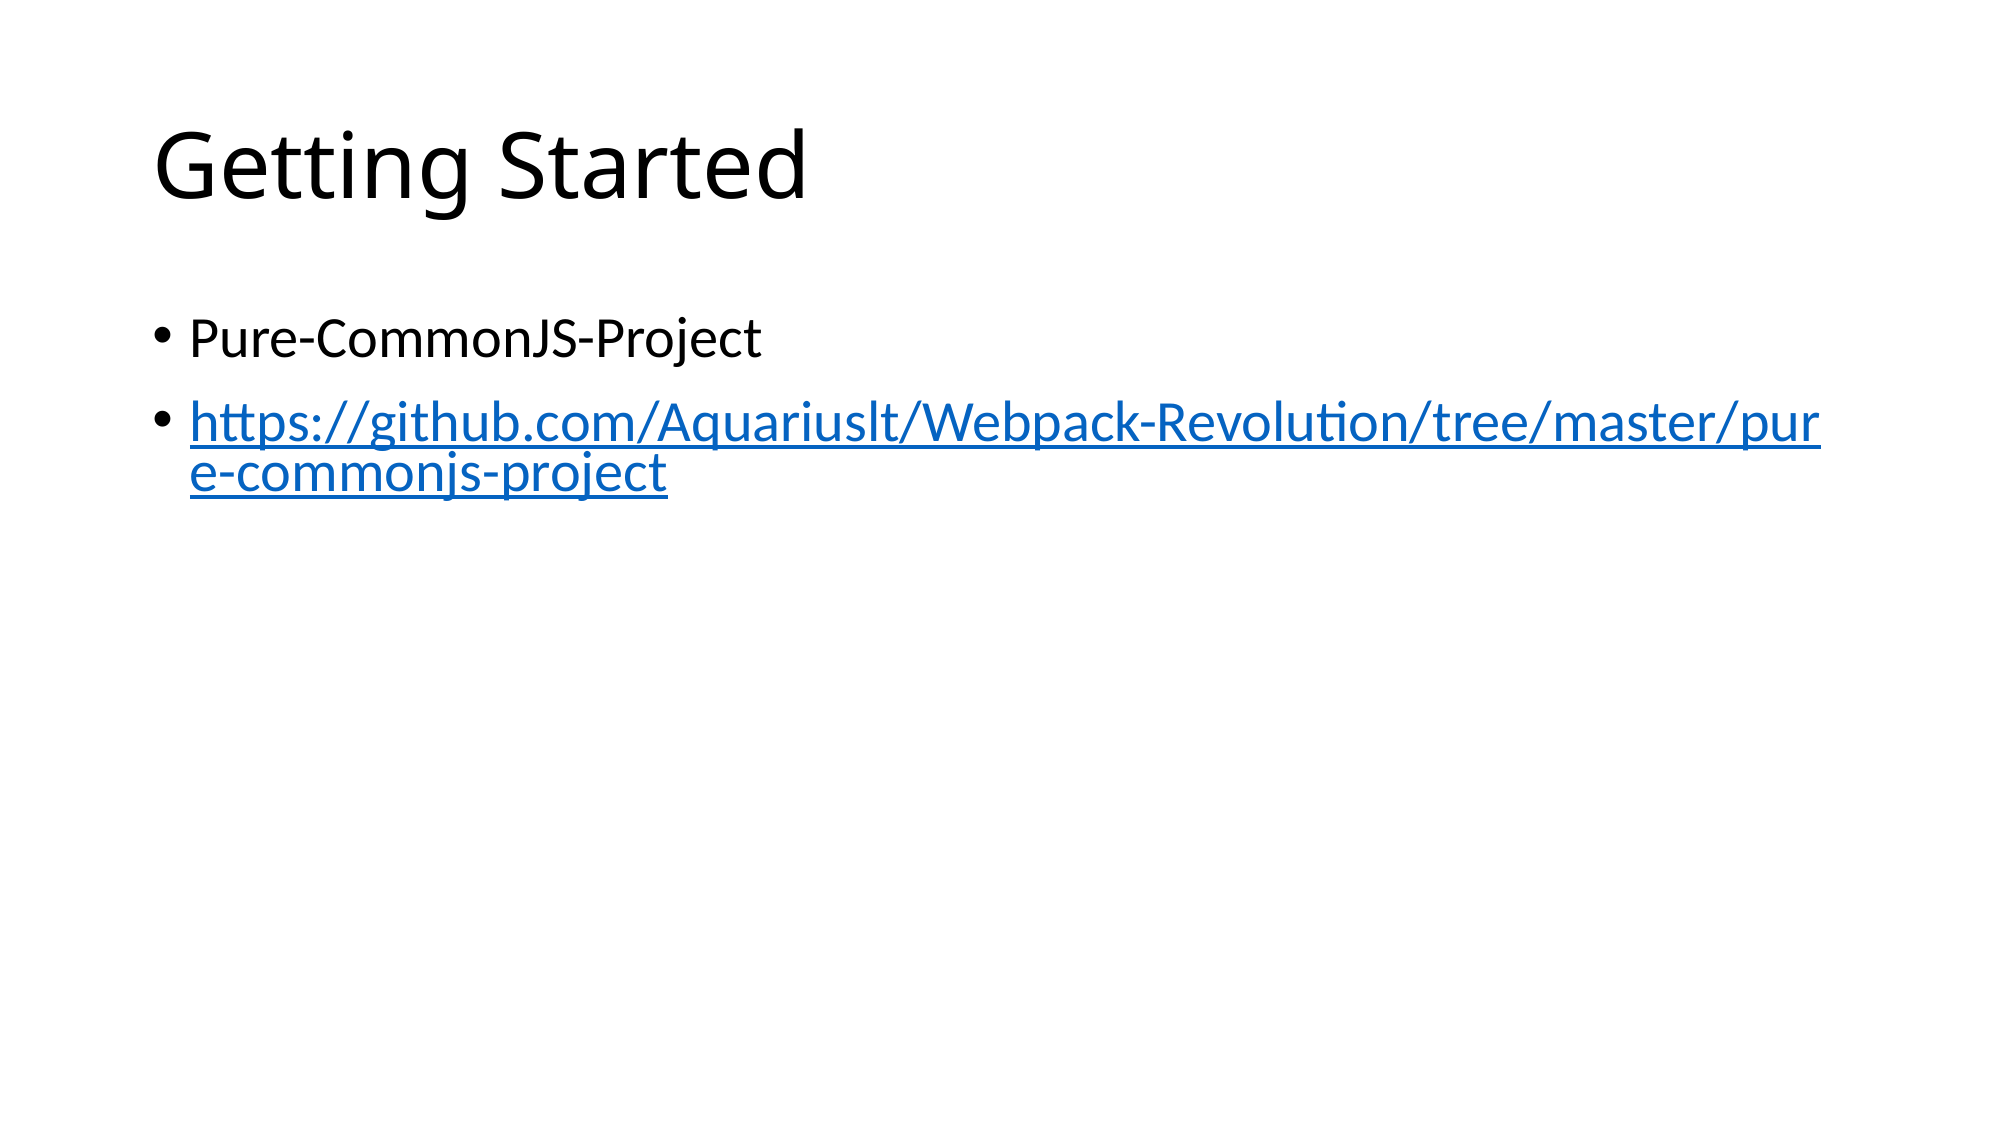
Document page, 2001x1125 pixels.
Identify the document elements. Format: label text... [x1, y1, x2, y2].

list Pure-CommonJS-Project https://github.com/Aquariuslt/Webpack-Revolution/tree/master/pure-commonjs-project [137, 299, 1863, 1014]
title Getting Started [137, 59, 1863, 278]
